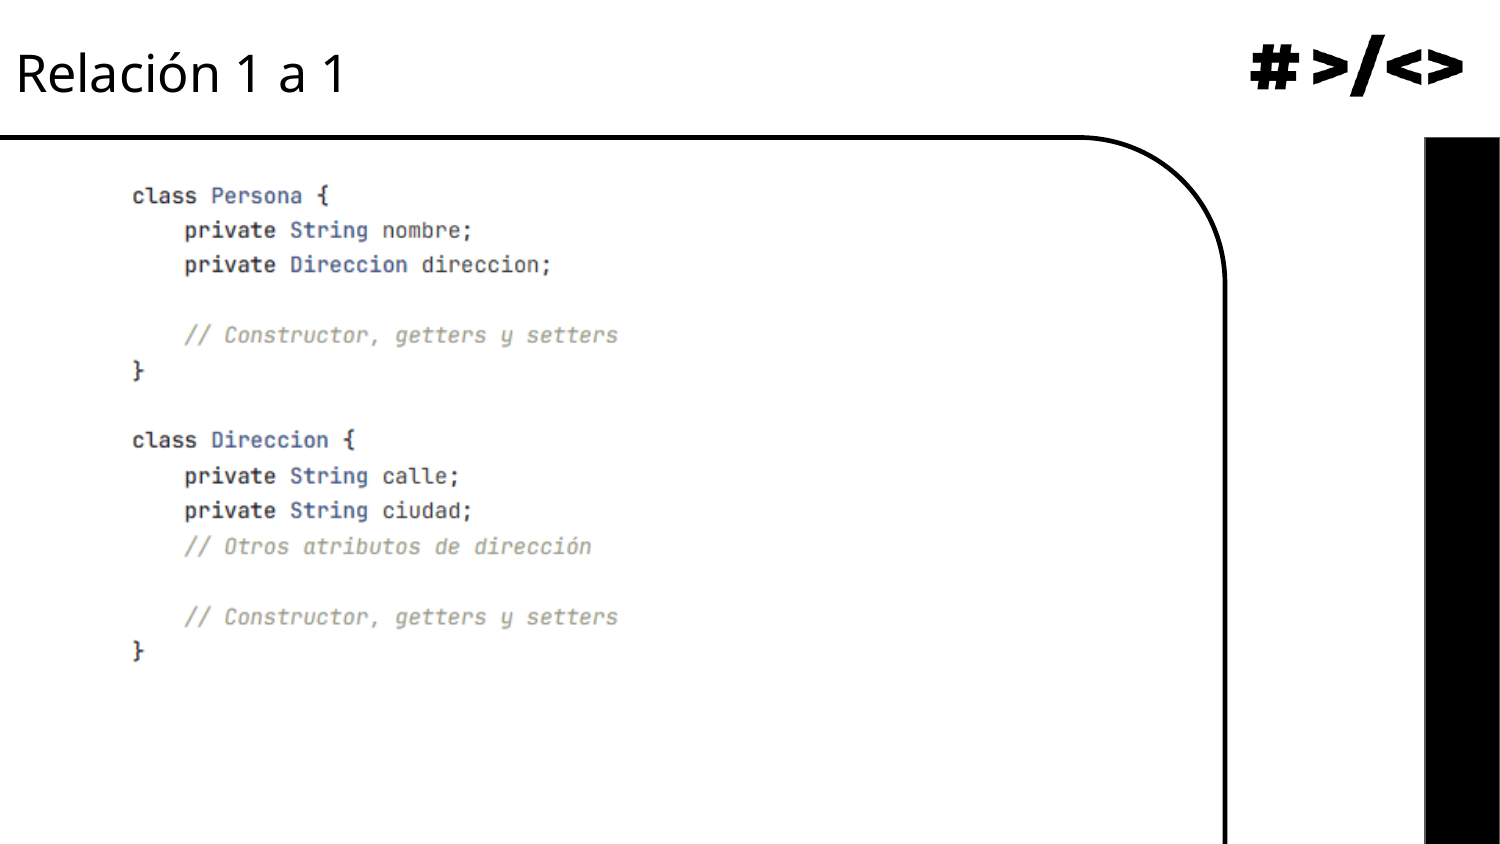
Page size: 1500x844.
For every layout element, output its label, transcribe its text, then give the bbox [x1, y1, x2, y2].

text_box Relación 1 a 1 [0, 24, 1224, 125]
text_box [0, 137, 1225, 844]
picture [1224, 16, 1488, 117]
text_box [1424, 137, 1500, 844]
picture [118, 166, 893, 678]
